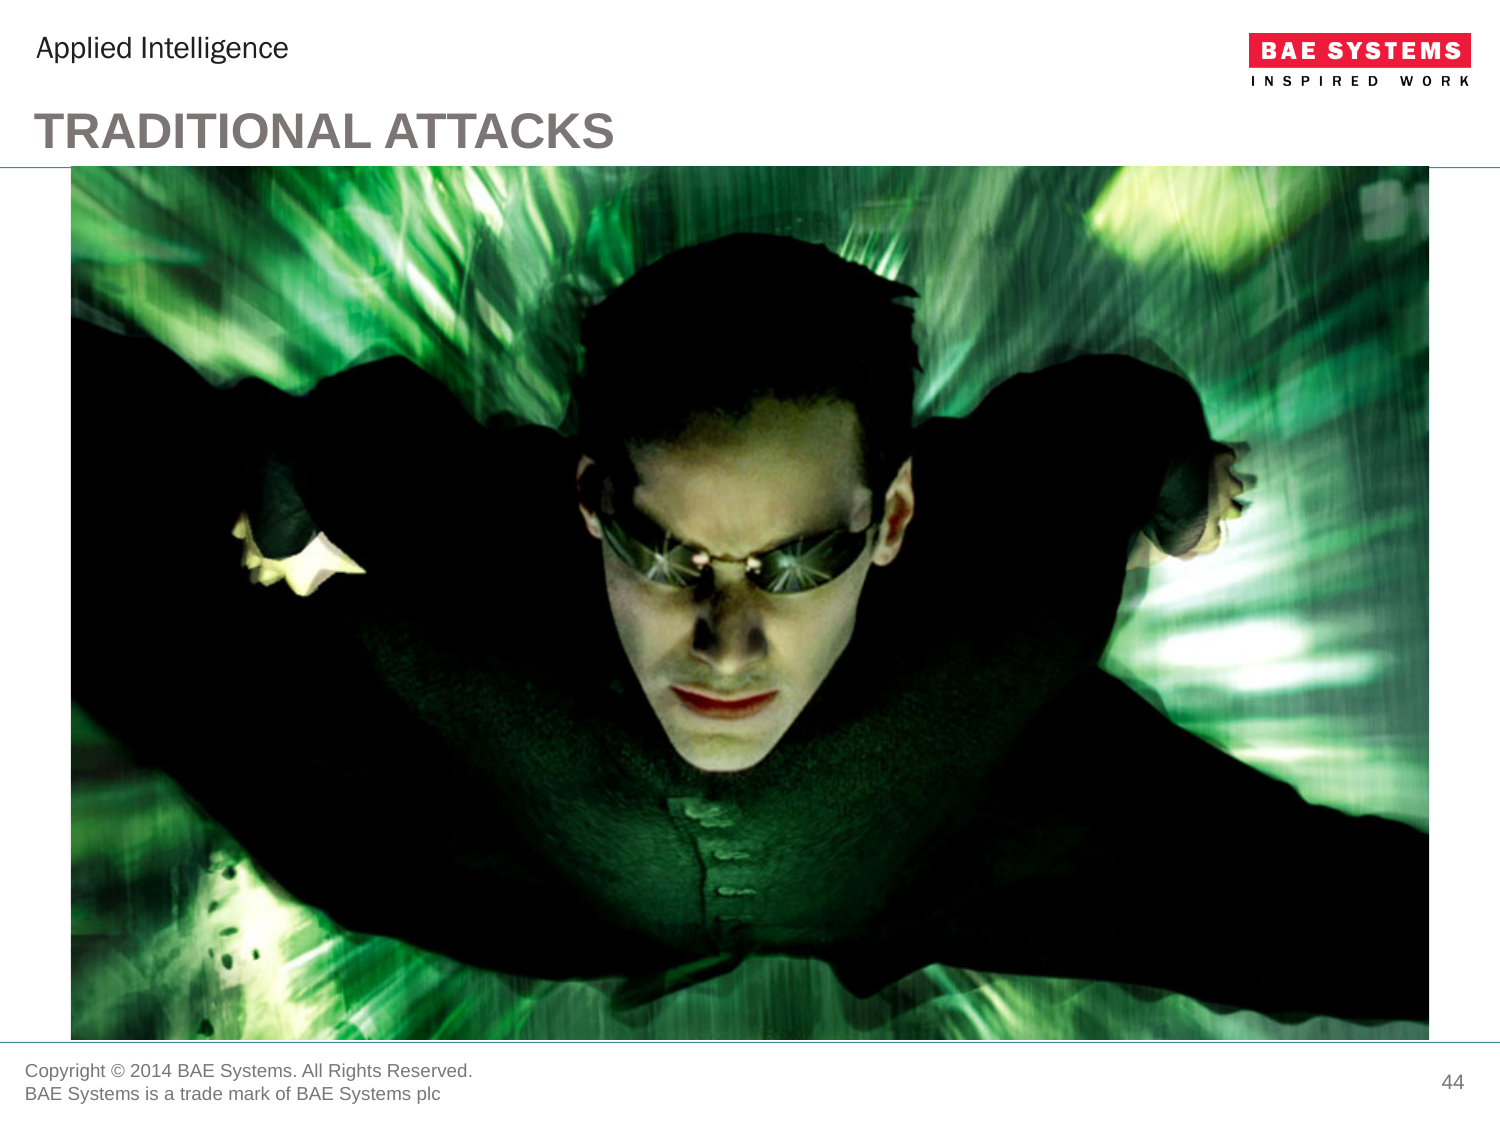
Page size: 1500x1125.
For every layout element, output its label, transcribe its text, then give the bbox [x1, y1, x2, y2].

title Traditional attacks [19, 79, 1428, 167]
picture [70, 166, 1430, 1040]
picture [1249, 33, 1471, 86]
